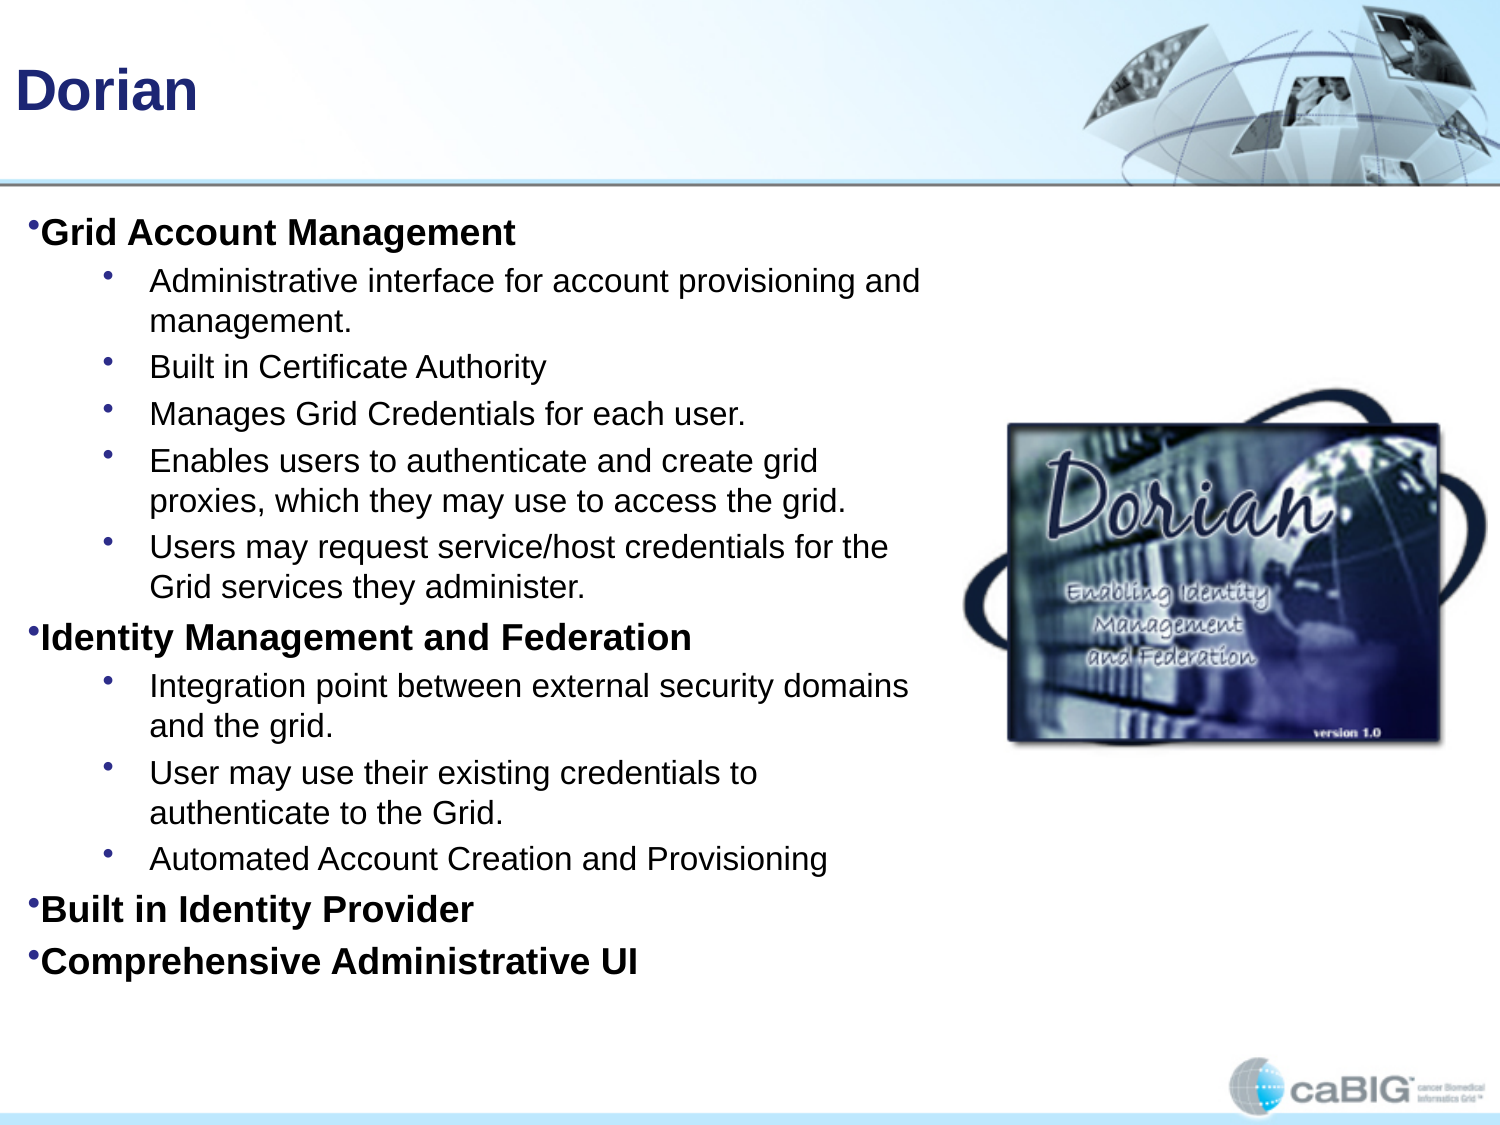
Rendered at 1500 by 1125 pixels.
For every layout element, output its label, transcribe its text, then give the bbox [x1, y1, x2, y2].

picture [0, 0, 1500, 1125]
title Dorian [0, 12, 426, 163]
list Grid Account Management Administrative interface for account provisioning and management. Built in Certificate Authority Manages Grid Credentials for each user. Enables users to authenticate and create grid proxies, which they may use to access the grid. Users may request service/host credentials for the Grid services they administer. Identity Management and Federation Integration point between external security domains and the grid. User may use their existing credentials to authenticate to the Grid. Automated Account Creation and Provisioning Built in Identity Provider Comprehensive Administrative UI [12, 199, 938, 1013]
